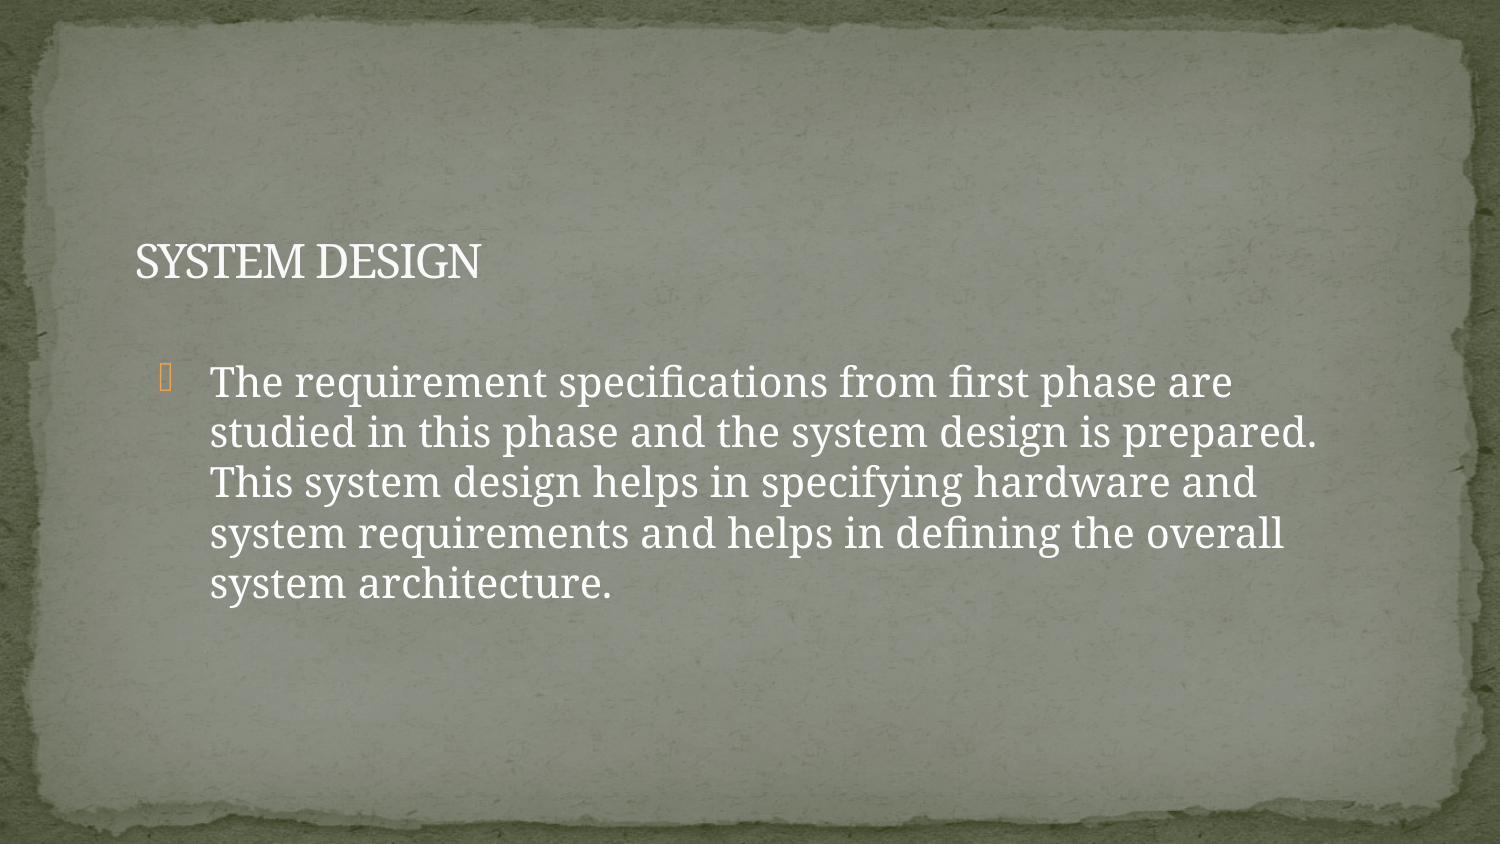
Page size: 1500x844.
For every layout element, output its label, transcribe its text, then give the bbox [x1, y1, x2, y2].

title SYSTEM DESIGN [119, 216, 1381, 305]
list The requirement specifications from first phase are studied in this phase and the system design is prepared. This system design helps in specifying hardware and system requirements and helps in defining the overall system architecture. [119, 341, 1381, 712]
